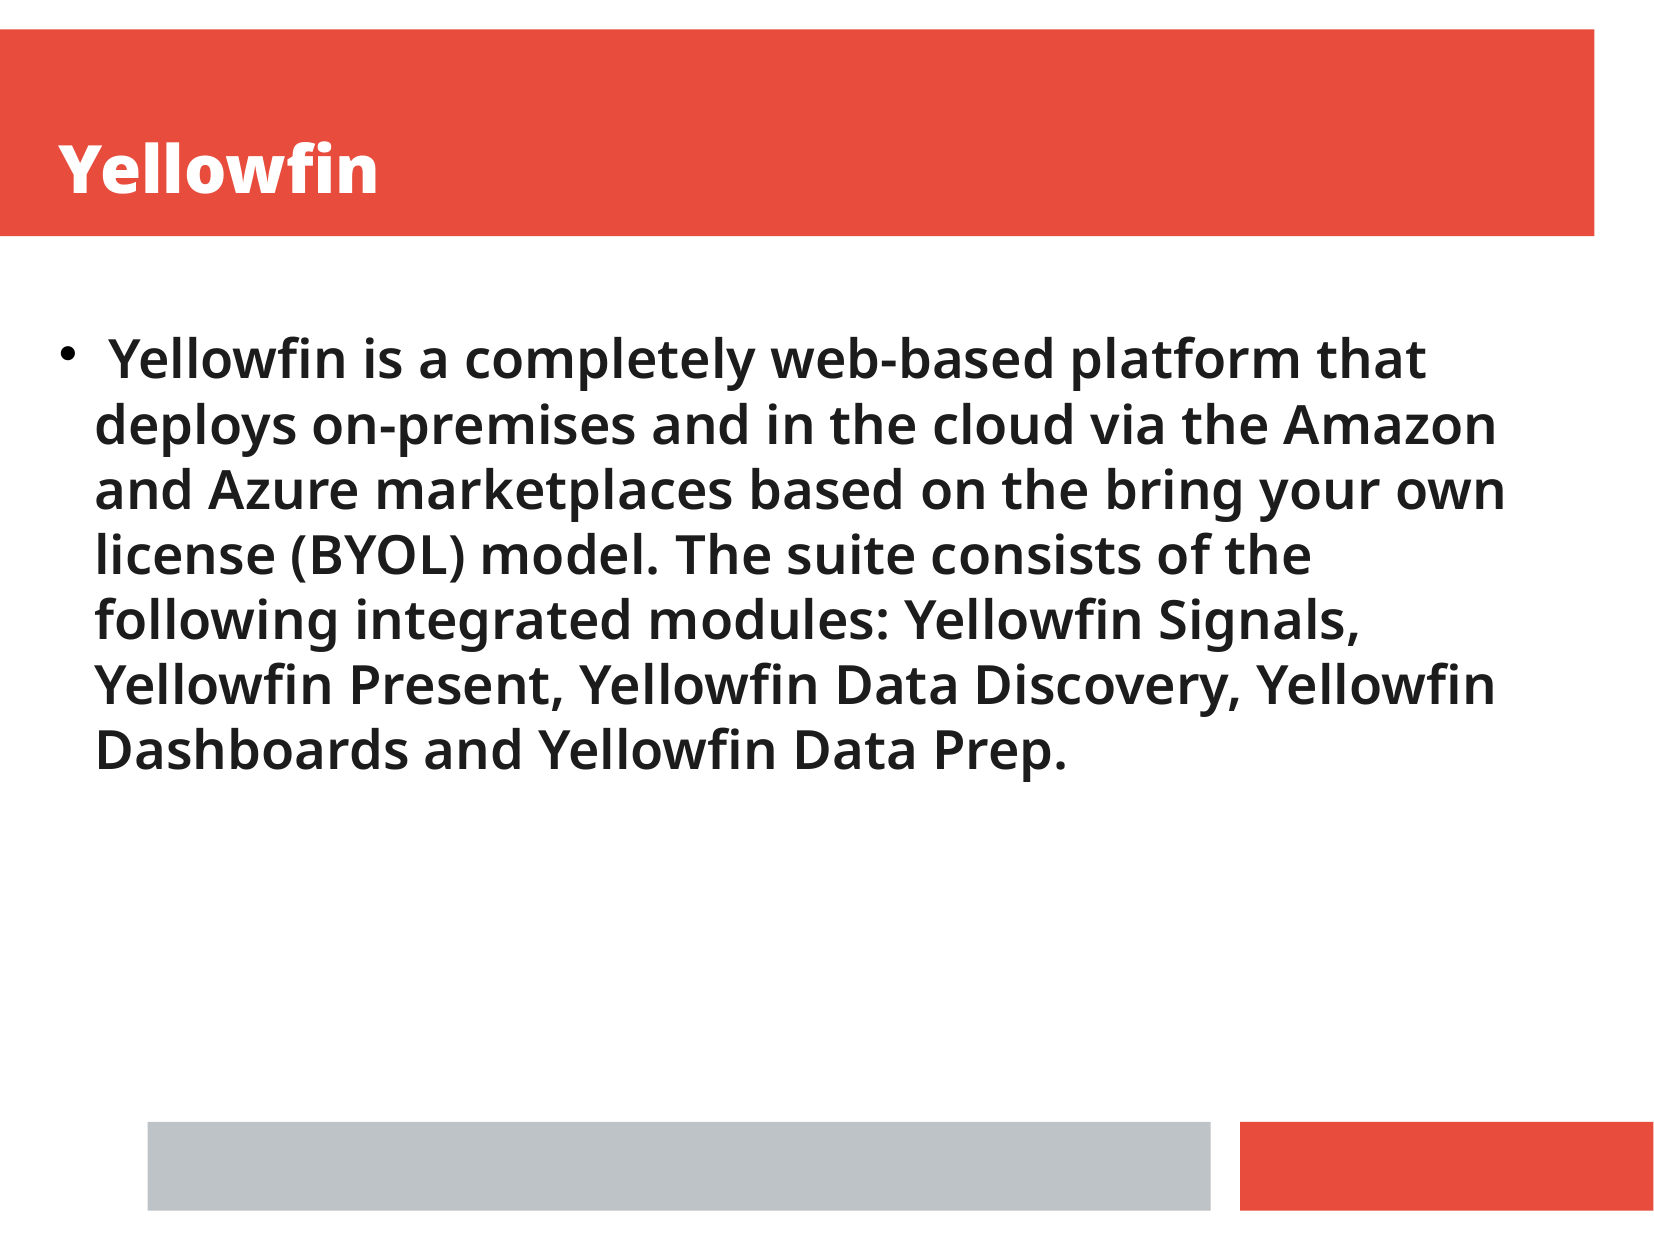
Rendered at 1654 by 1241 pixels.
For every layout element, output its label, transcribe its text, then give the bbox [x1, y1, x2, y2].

text_box Yellowfin [58, 58, 1595, 207]
text_box Yellowfin is a completely web-based platform that deploys on-premises and in the cloud via the Amazon and Azure marketplaces based on the bring your own license (BYOL) model. The suite consists of the following integrated modules: Yellowfin Signals, Yellowfin Present, Yellowfin Data Discovery, Yellowfin Dashboards and Yellowfin Data Prep. [58, 324, 1565, 1093]
